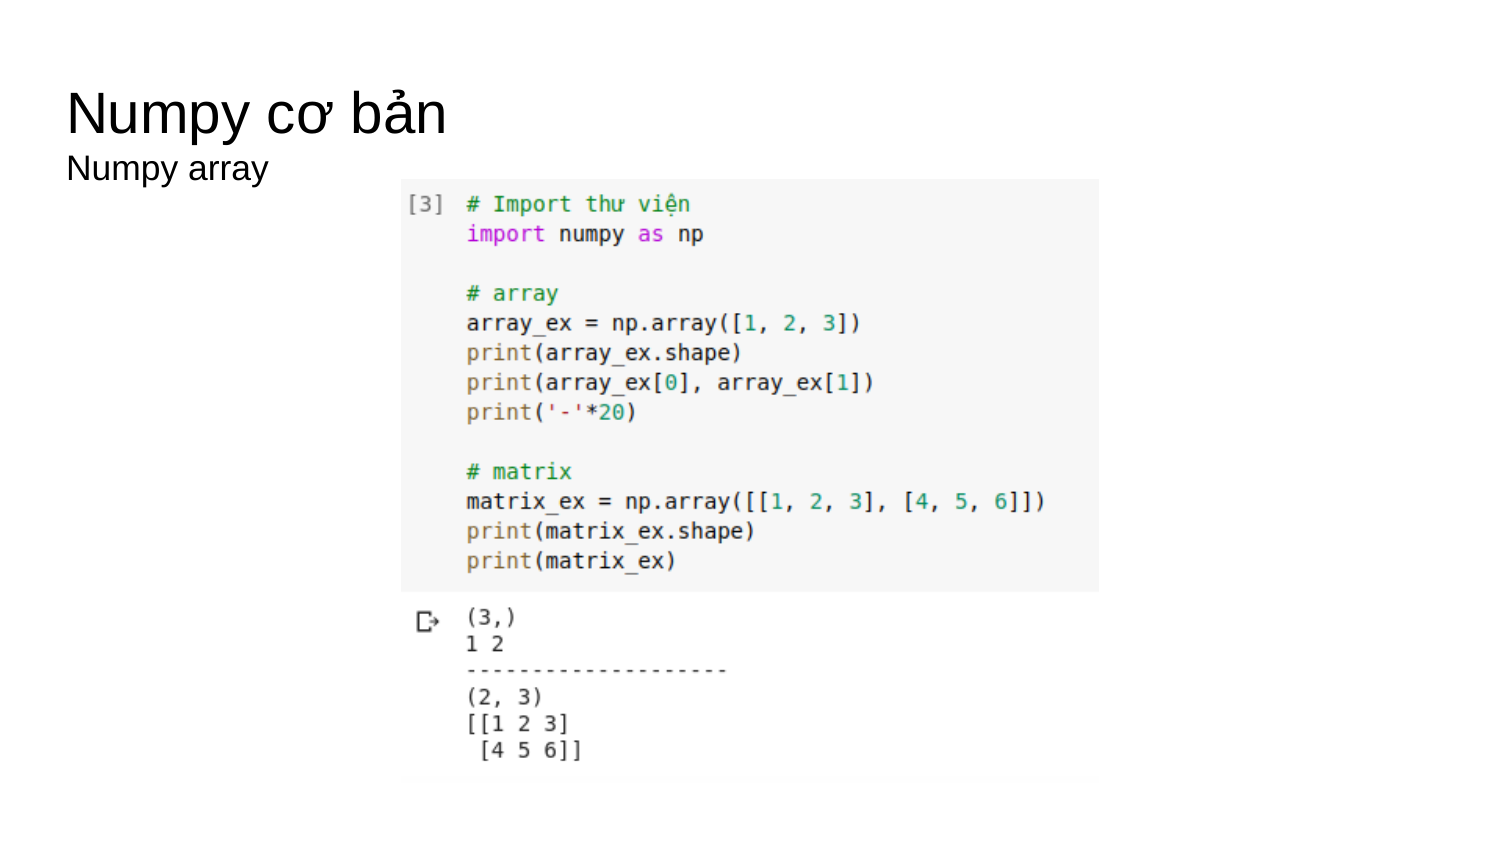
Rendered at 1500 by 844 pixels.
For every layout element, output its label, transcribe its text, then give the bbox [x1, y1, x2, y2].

picture [401, 178, 1099, 783]
title Numpy cơ bản Numpy array [51, 60, 1449, 155]
